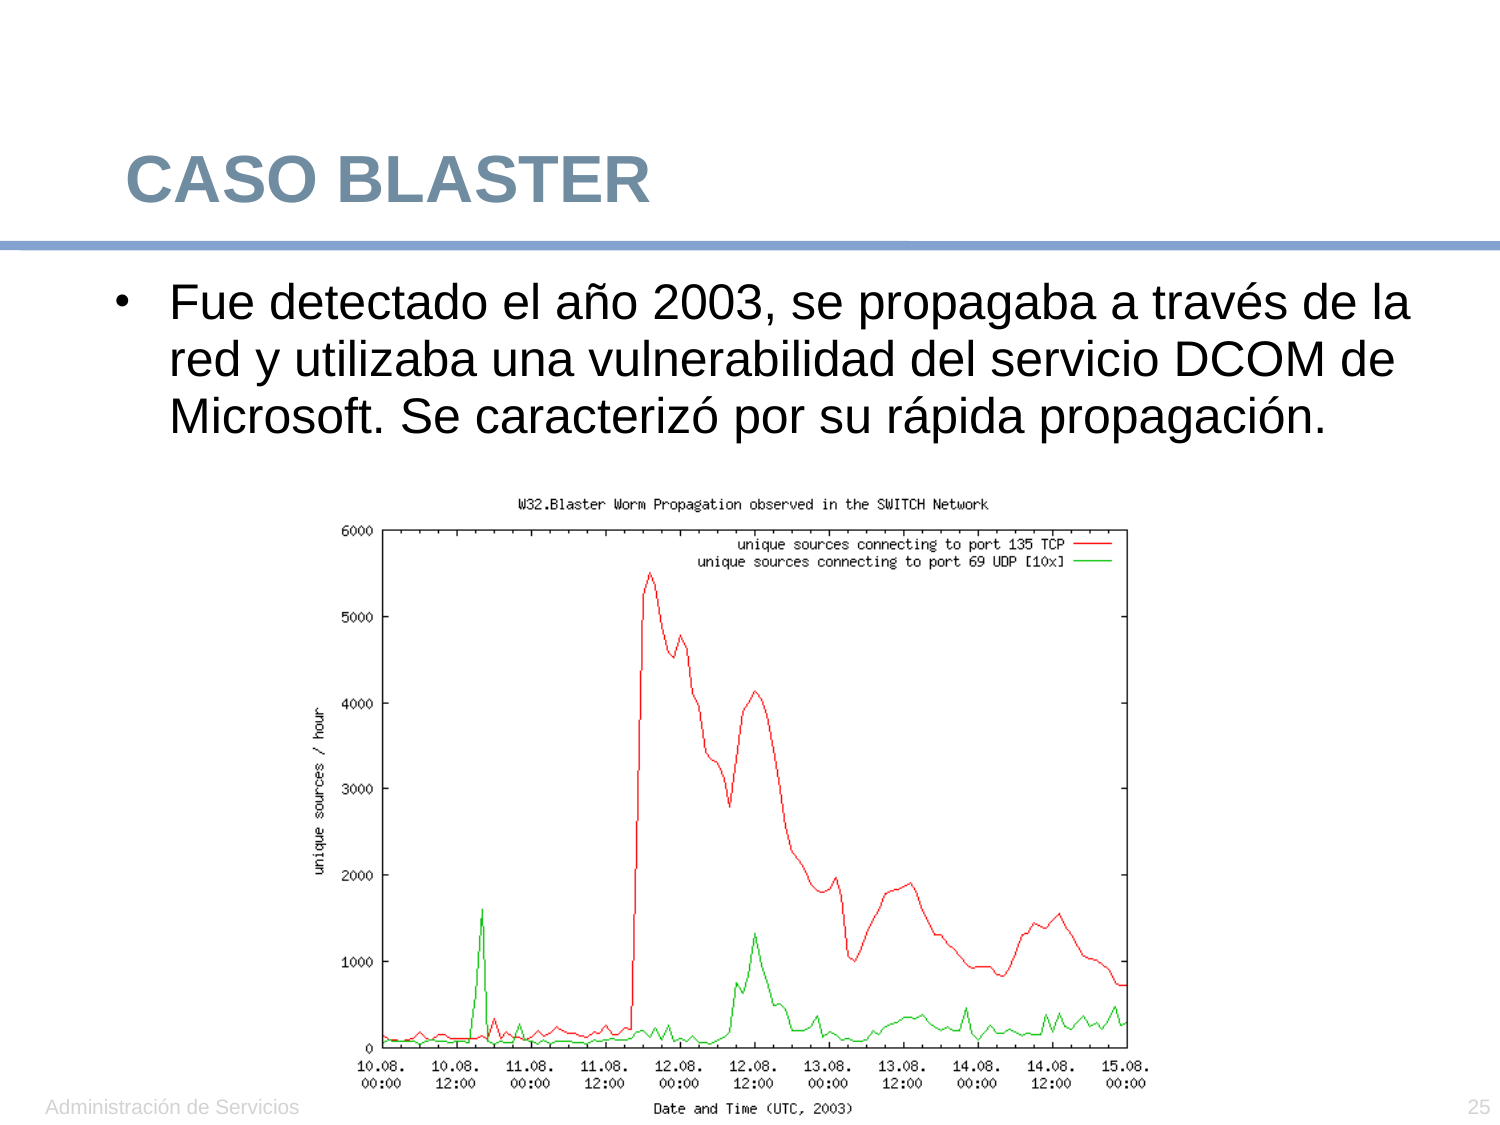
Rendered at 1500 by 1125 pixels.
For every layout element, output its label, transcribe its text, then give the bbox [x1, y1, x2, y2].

picture [300, 479, 1152, 1118]
title CASO BLASTER [111, 66, 1446, 224]
list Fue detectado el año 2003, se propagaba a través de la red y utilizaba una vulnerabilidad del servicio DCOM de Microsoft. Se caracterizó por su rápida propagación. [100, 266, 1432, 863]
